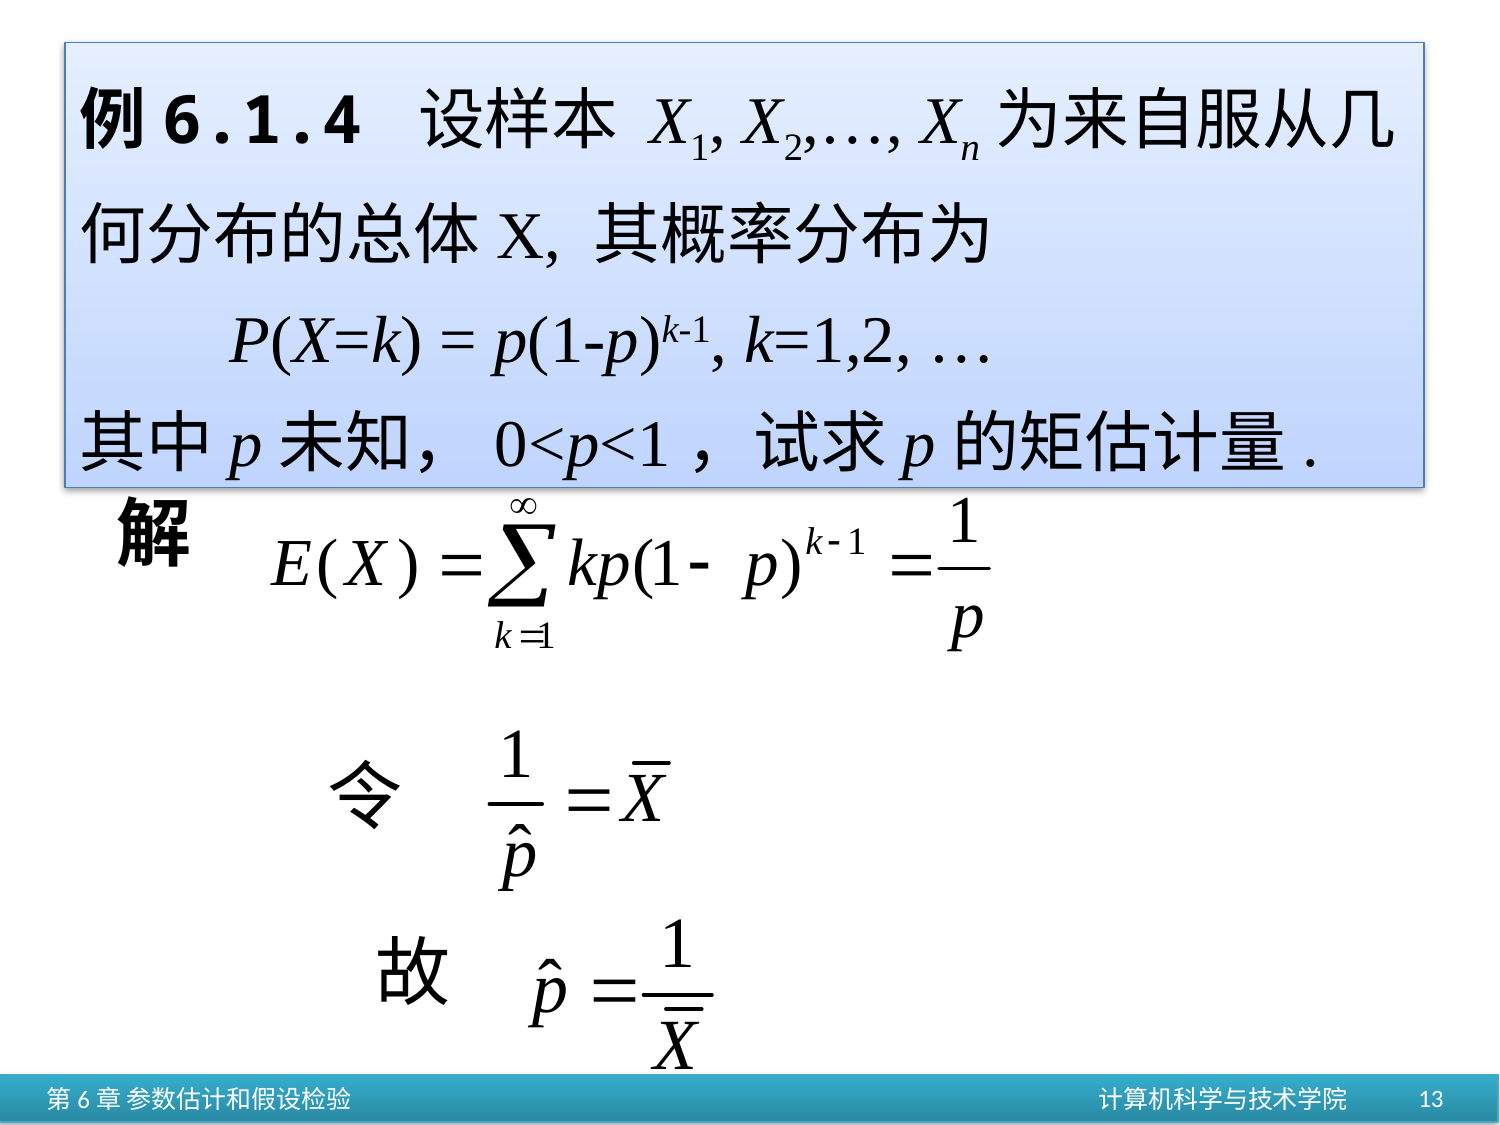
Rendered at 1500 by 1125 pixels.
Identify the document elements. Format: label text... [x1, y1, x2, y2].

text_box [359, 898, 729, 1086]
text_box 例6.1.4 设样本 X1, X2,…, Xn为来自服从几何分布的总体X, 其概率分布为 P(X=k) = p(1-p)k-1, k=1,2, … 其中p未知，0<p<1，试求p的矩估计量. [64, 42, 1425, 488]
text_box 解 [101, 477, 207, 583]
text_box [312, 709, 690, 905]
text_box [258, 473, 1003, 664]
